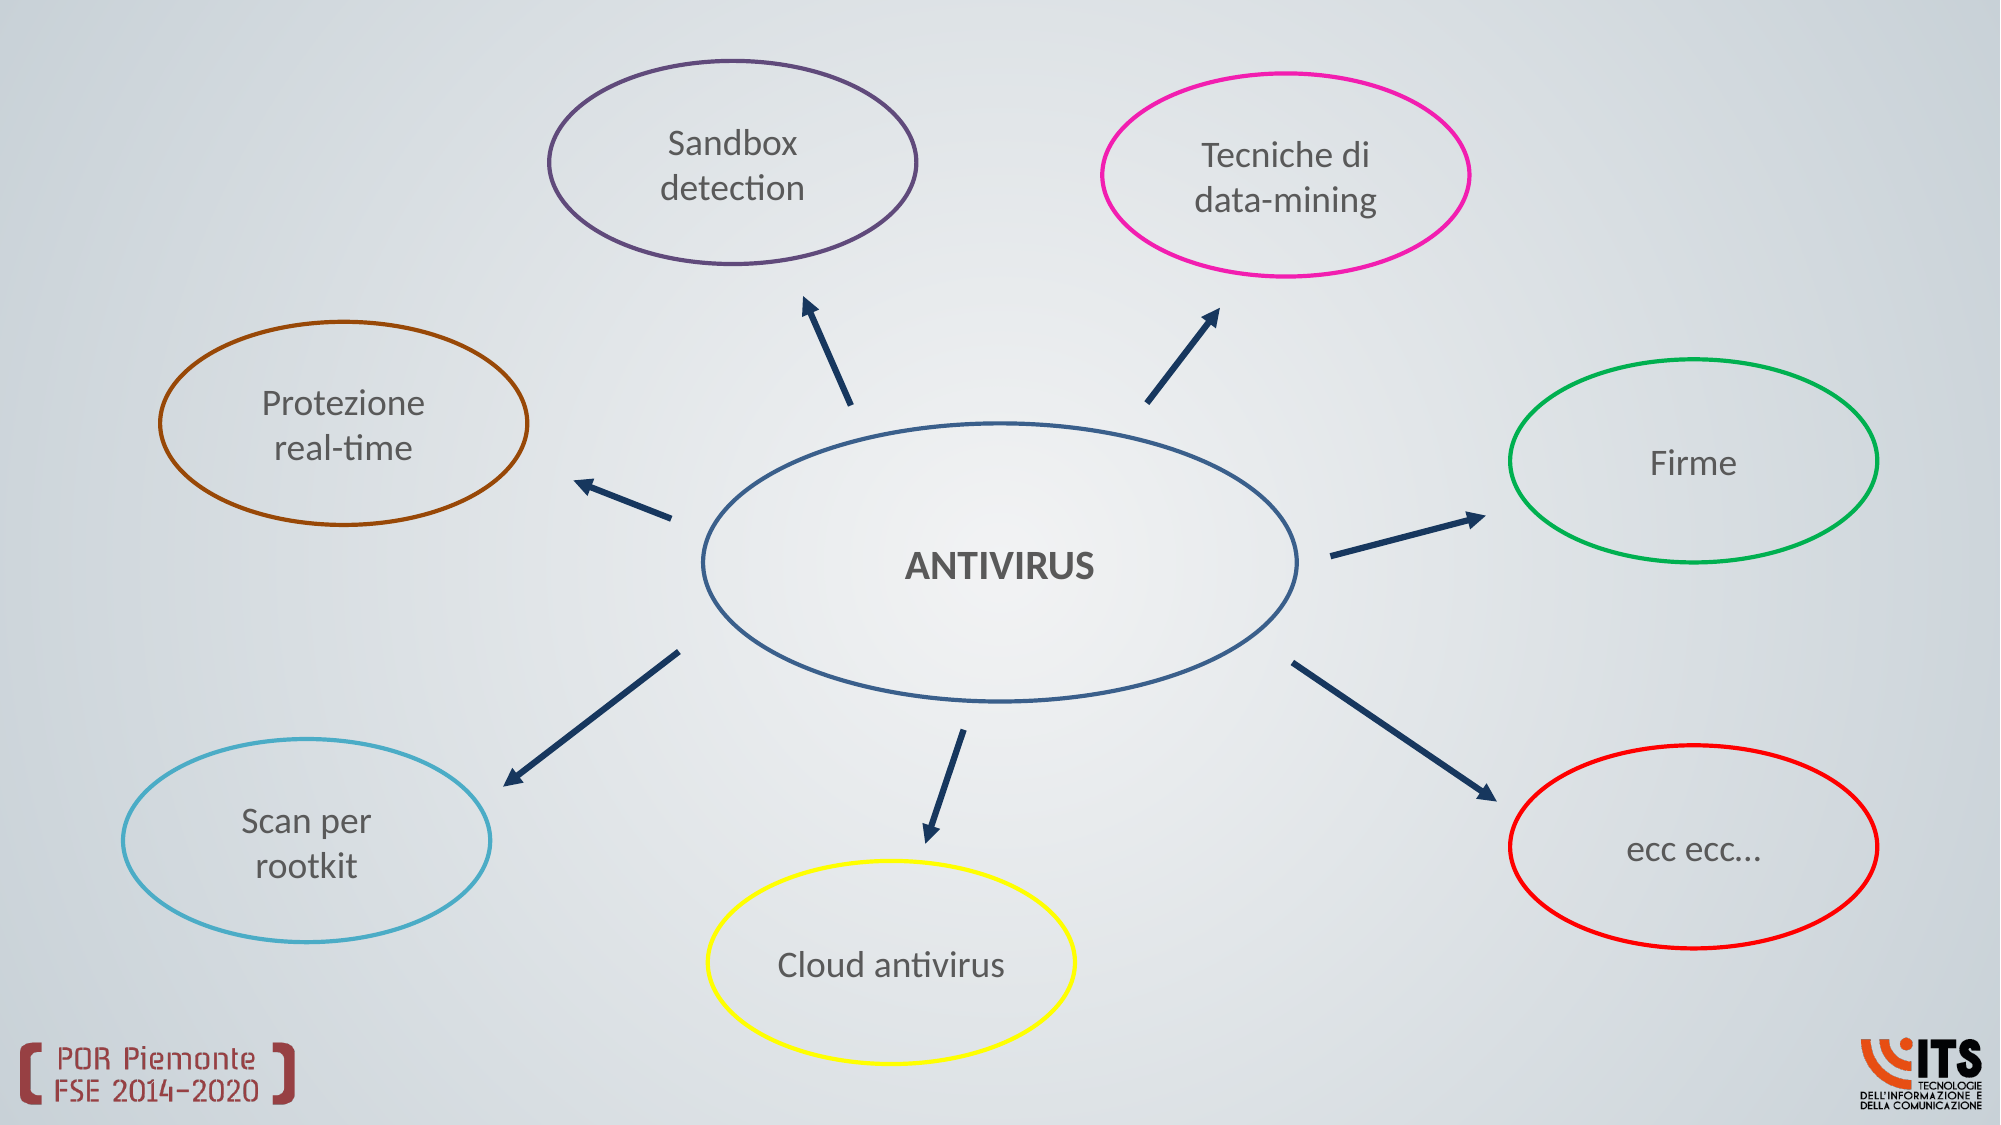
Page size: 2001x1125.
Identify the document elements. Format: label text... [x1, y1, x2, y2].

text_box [925, 729, 964, 844]
text_box ecc ecc… [1508, 743, 1880, 951]
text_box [502, 651, 680, 787]
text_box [1330, 515, 1487, 557]
text_box Protezione real-time [158, 319, 530, 528]
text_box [1146, 307, 1221, 404]
picture [0, 0, 2000, 1125]
text_box Sandbox detection [547, 58, 919, 267]
text_box Cloud antivirus [705, 858, 1078, 1067]
text_box Scan per rootkit [120, 736, 493, 945]
text_box ANTIVIRUS [700, 421, 1299, 704]
text_box Tecniche di data-mining [1100, 71, 1472, 279]
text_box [1292, 662, 1498, 802]
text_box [573, 480, 672, 519]
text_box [802, 295, 852, 406]
text_box Firme [1508, 357, 1880, 565]
